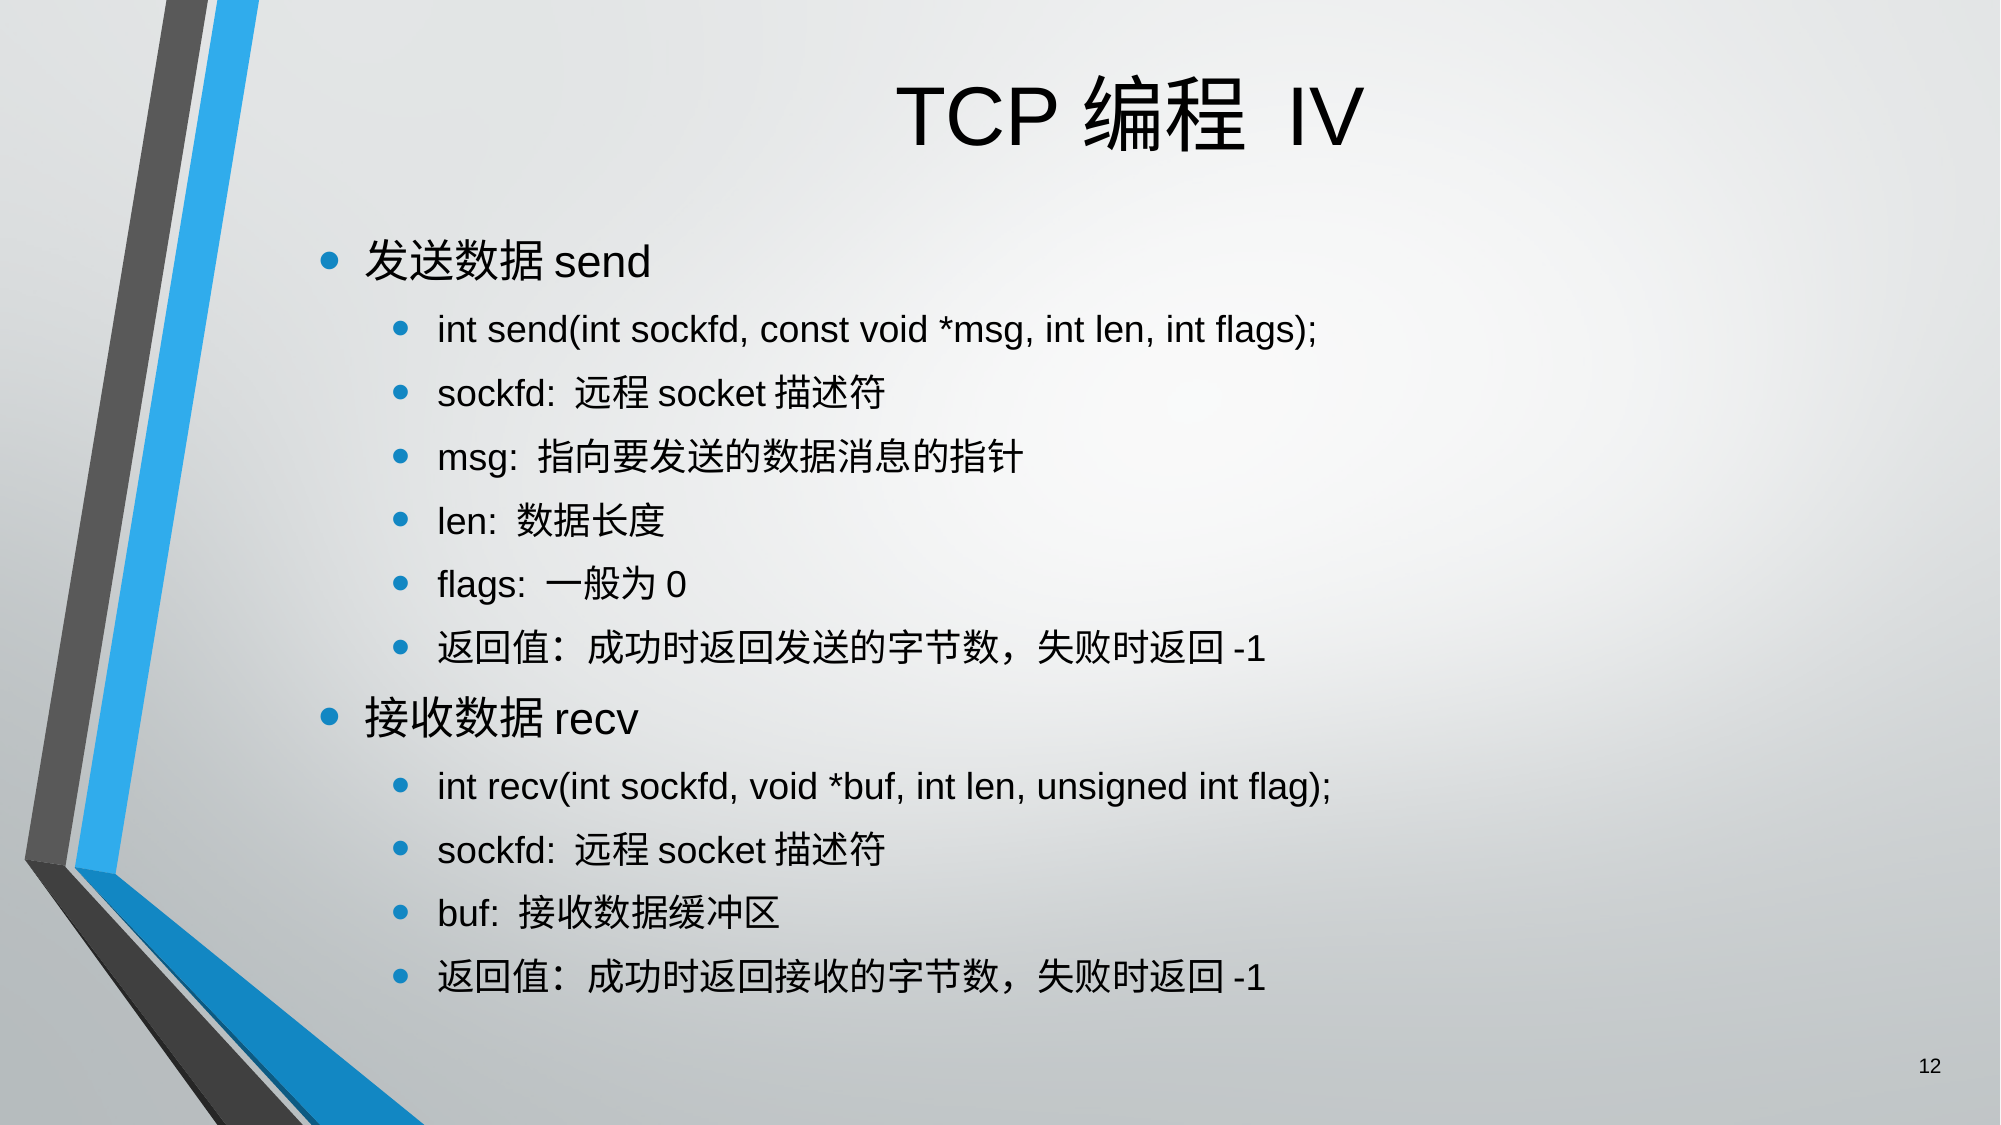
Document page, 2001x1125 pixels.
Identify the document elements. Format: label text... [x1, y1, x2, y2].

slide_number 12 [1866, 1034, 1957, 1095]
list 发送数据send int send(int sockfd, const void *msg, int len, int flags); sockfd: 远程socket描述符 msg: 指向要发送的数据消息的指针 len: 数据长度 flags: 一般为0 返回值：成功时返回发送的字节数，失败时返回-1 接收数据recv int recv(int sockfd, void *buf, int len, unsigned int flag); sockfd: 远程socket描述符 buf: 接收数据缓冲区 返回值：成功时返回接收的字节数，失败时返回-1 [304, 202, 1957, 1014]
title TCP编程 IV [304, 38, 1957, 187]
